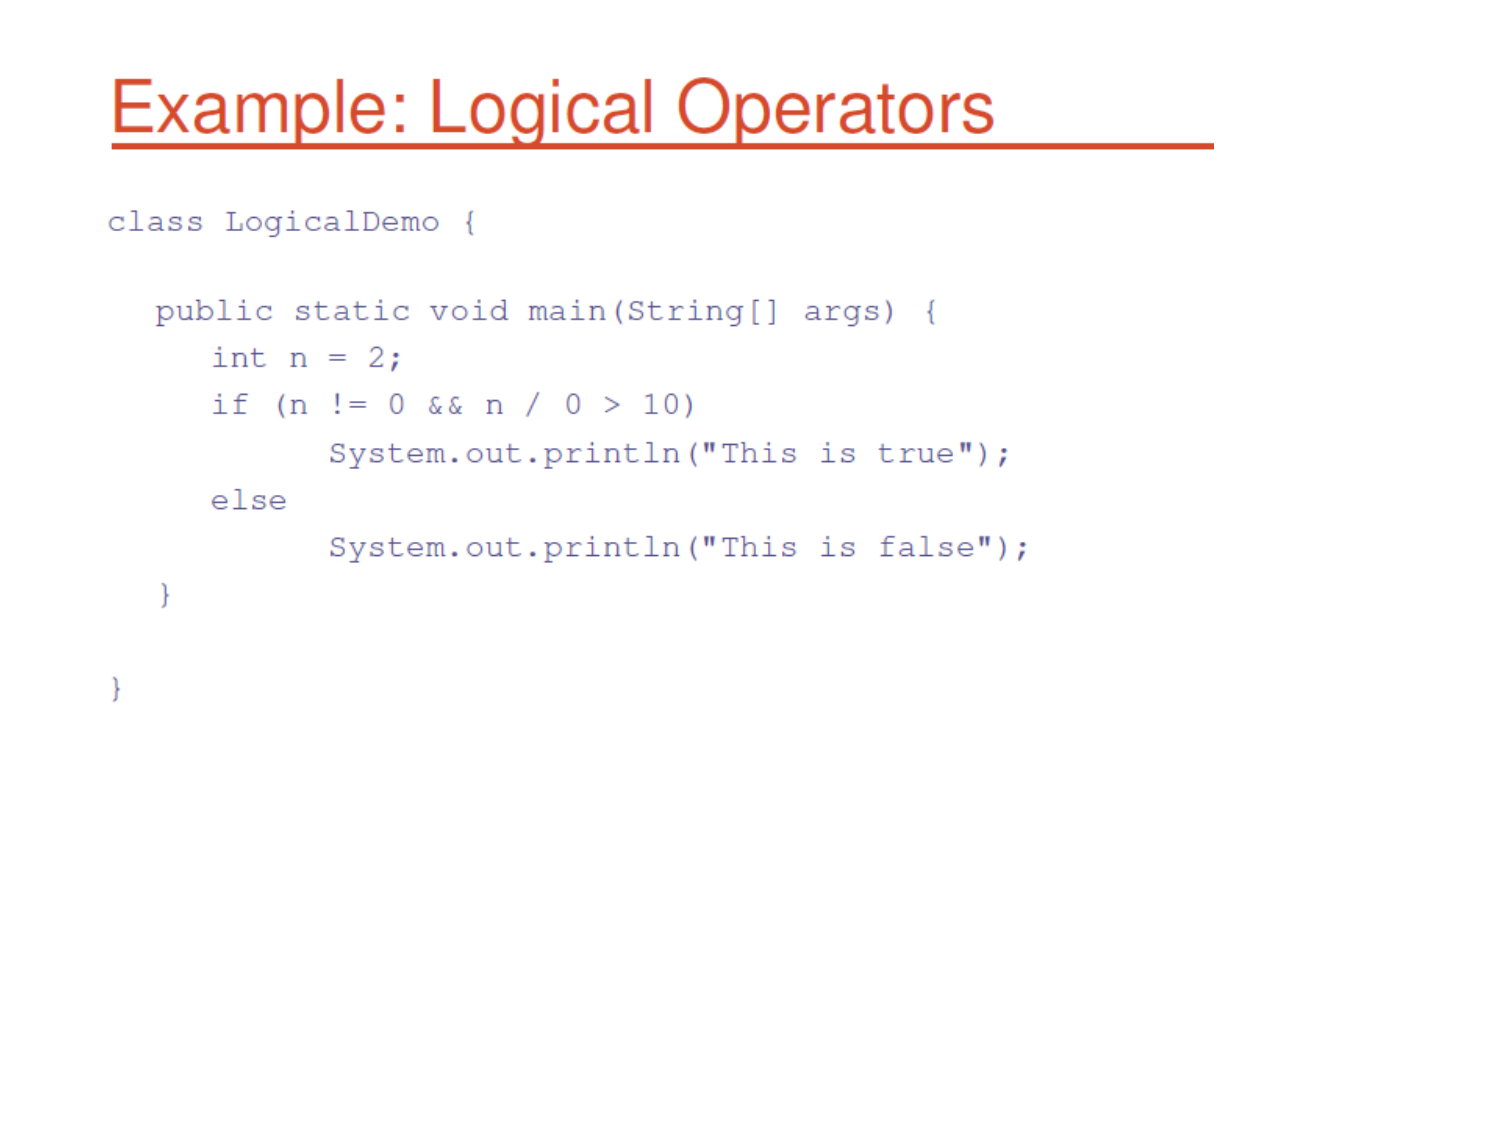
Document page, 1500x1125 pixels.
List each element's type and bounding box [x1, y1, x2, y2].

picture [87, 62, 1215, 746]
